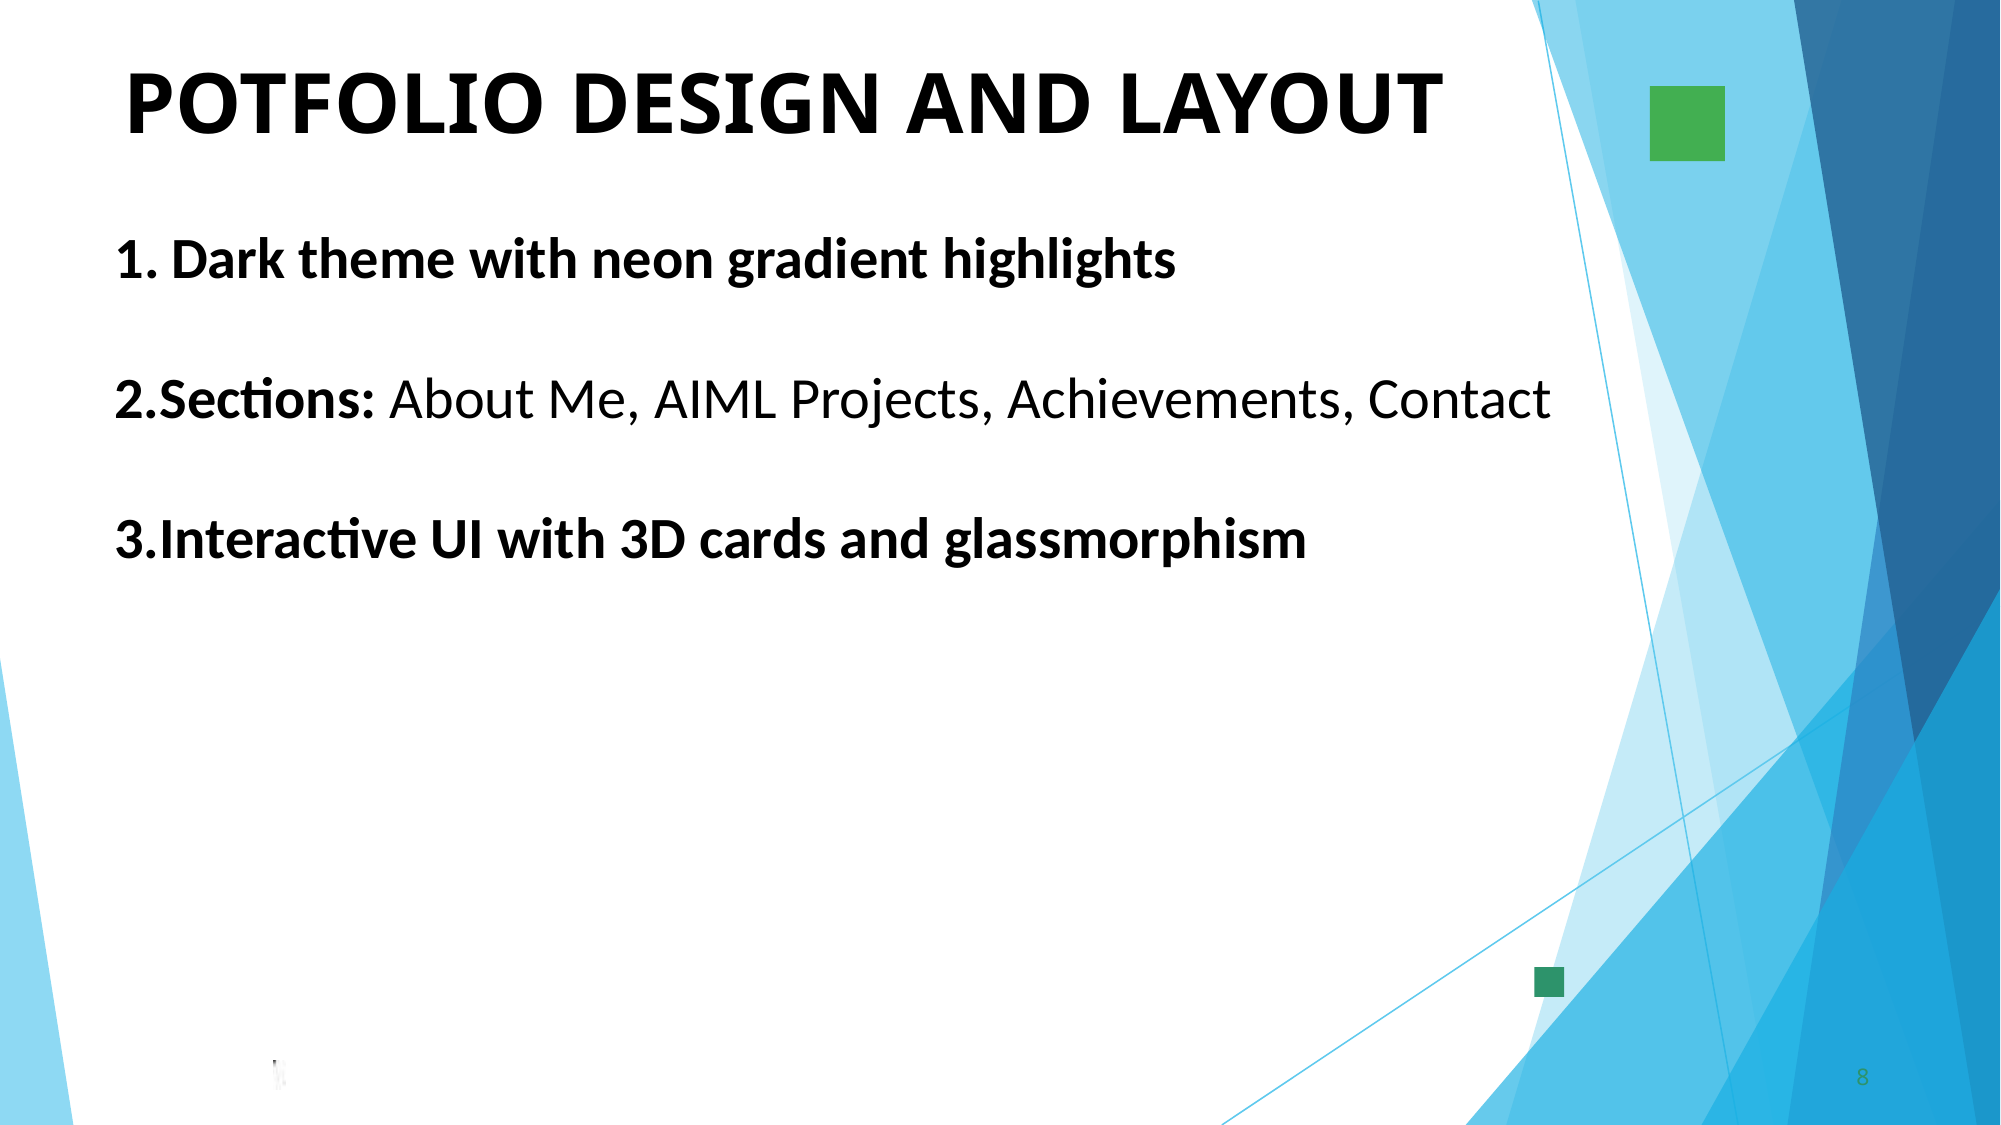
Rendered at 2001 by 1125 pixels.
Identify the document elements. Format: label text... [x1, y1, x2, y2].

text_box POTFOLIO DESIGN AND LAYOUT [121, 47, 1564, 150]
text_box [1534, 967, 1565, 997]
picture [273, 1060, 287, 1091]
text_box Dark theme with neon gradient highlights 2.Sections: About Me, AIML Projects, Achievements, Contact 3.Interactive UI with 3D cards and glassmorphism [99, 212, 1750, 578]
text_box [1649, 86, 1725, 162]
text_box 8 [1849, 1061, 1888, 1095]
